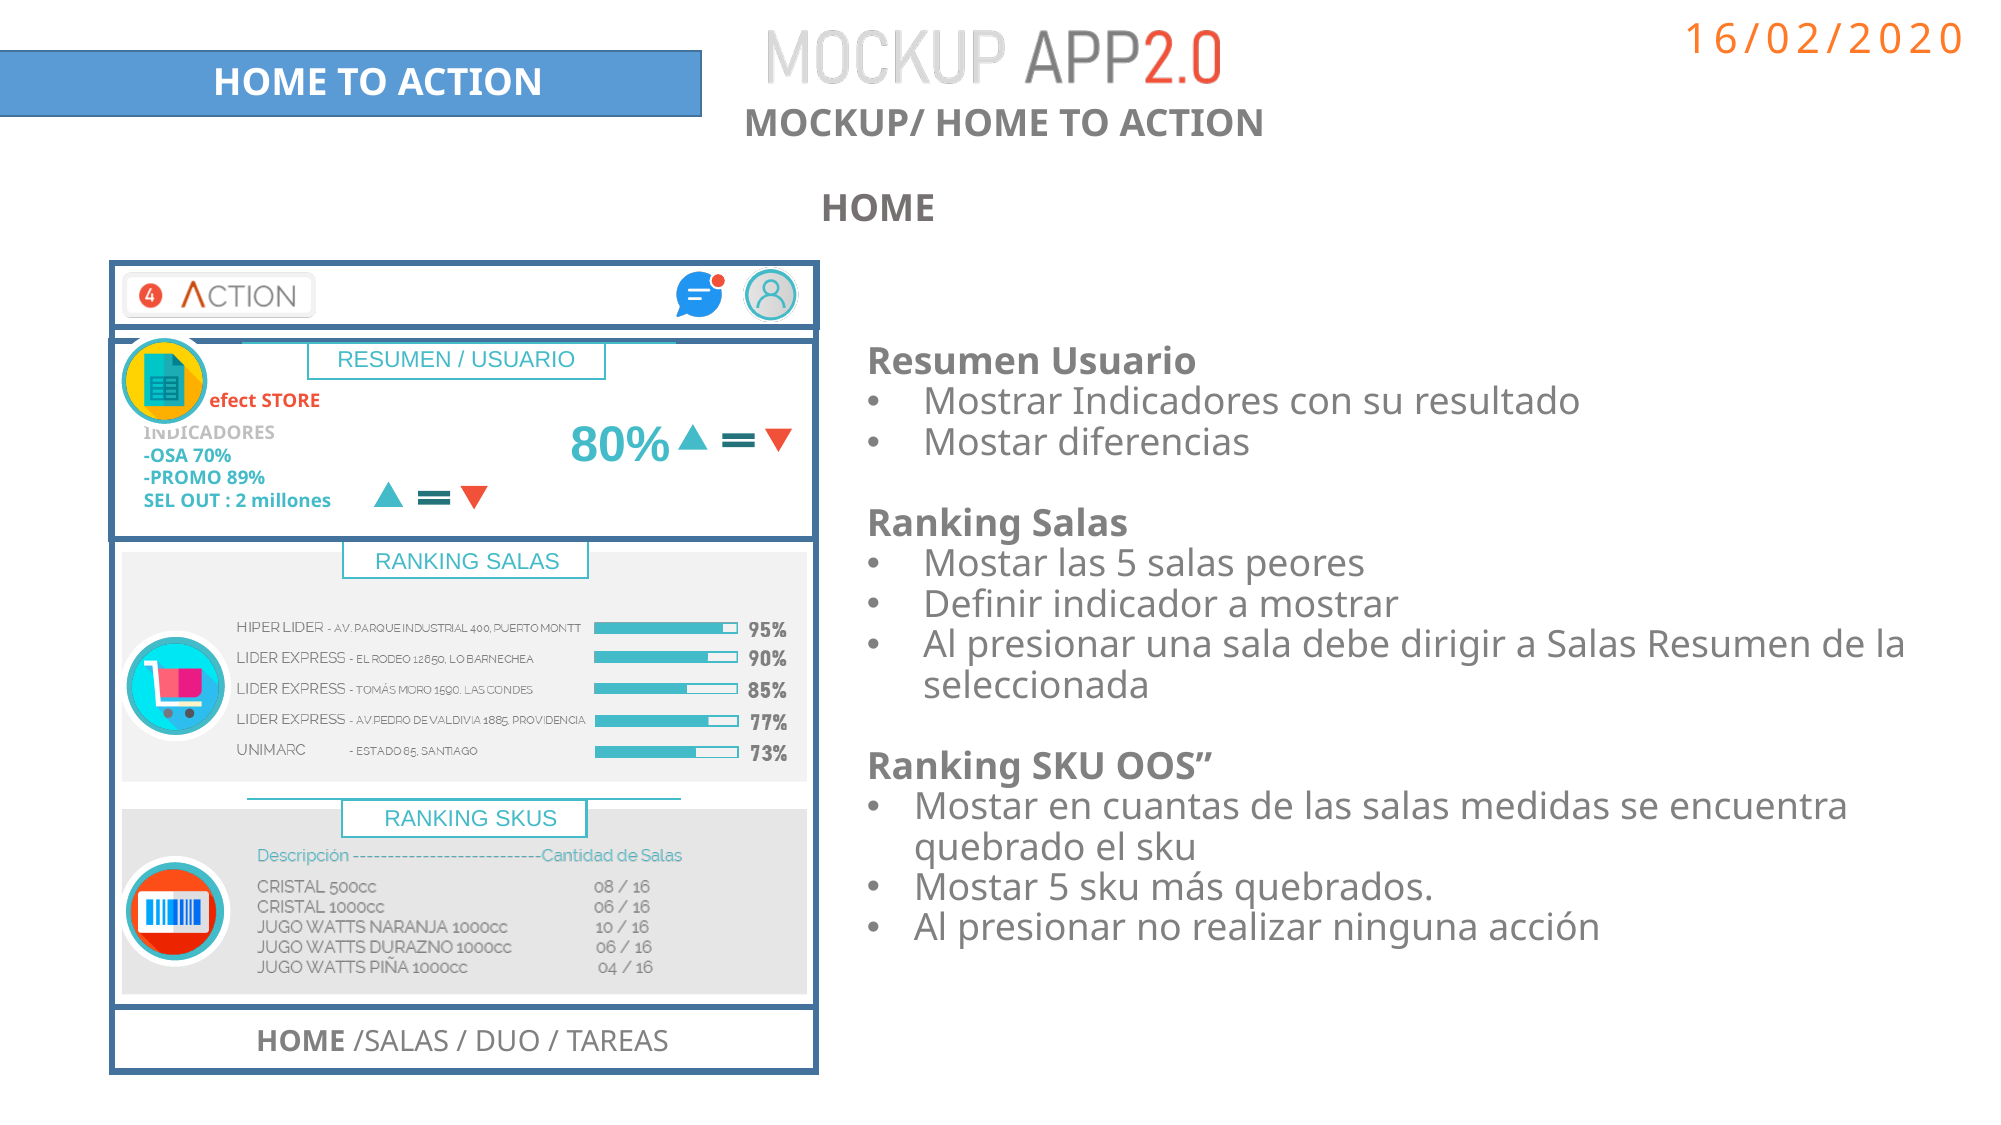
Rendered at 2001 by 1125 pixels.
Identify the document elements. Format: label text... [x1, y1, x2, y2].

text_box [112, 262, 817, 332]
picture [741, 14, 1251, 95]
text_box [246, 796, 682, 837]
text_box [111, 337, 815, 539]
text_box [122, 859, 231, 964]
text_box 16/02/2020 [1662, 1, 1984, 79]
text_box [121, 808, 808, 996]
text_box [247, 539, 683, 583]
picture [242, 837, 766, 988]
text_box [118, 334, 213, 428]
text_box [176, 332, 817, 338]
text_box MOCKUP/ HOME TO ACTION [728, 91, 1281, 152]
text_box Resumen Usuario Mostrar Indicadores con su resultado Mostar diferencias Ranking Salas Mostar las 5 salas peores Definir indicador a mostrar Al presionar una sala debe dirigir a Salas Resumen de la seleccionada Ranking SKU OOS” Mostar en cuantas de las salas medidas se encuentra quebrado el sku Mostar 5 sku más quebrados. Al presionar no realizar ninguna acción [852, 476, 2000, 815]
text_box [0, 51, 702, 116]
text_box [678, 424, 793, 453]
text_box HOME [805, 176, 951, 237]
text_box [111, 1006, 816, 1072]
text_box [121, 551, 808, 783]
text_box [111, 542, 817, 1004]
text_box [122, 632, 223, 740]
text_box [111, 330, 153, 337]
picture [223, 608, 801, 779]
